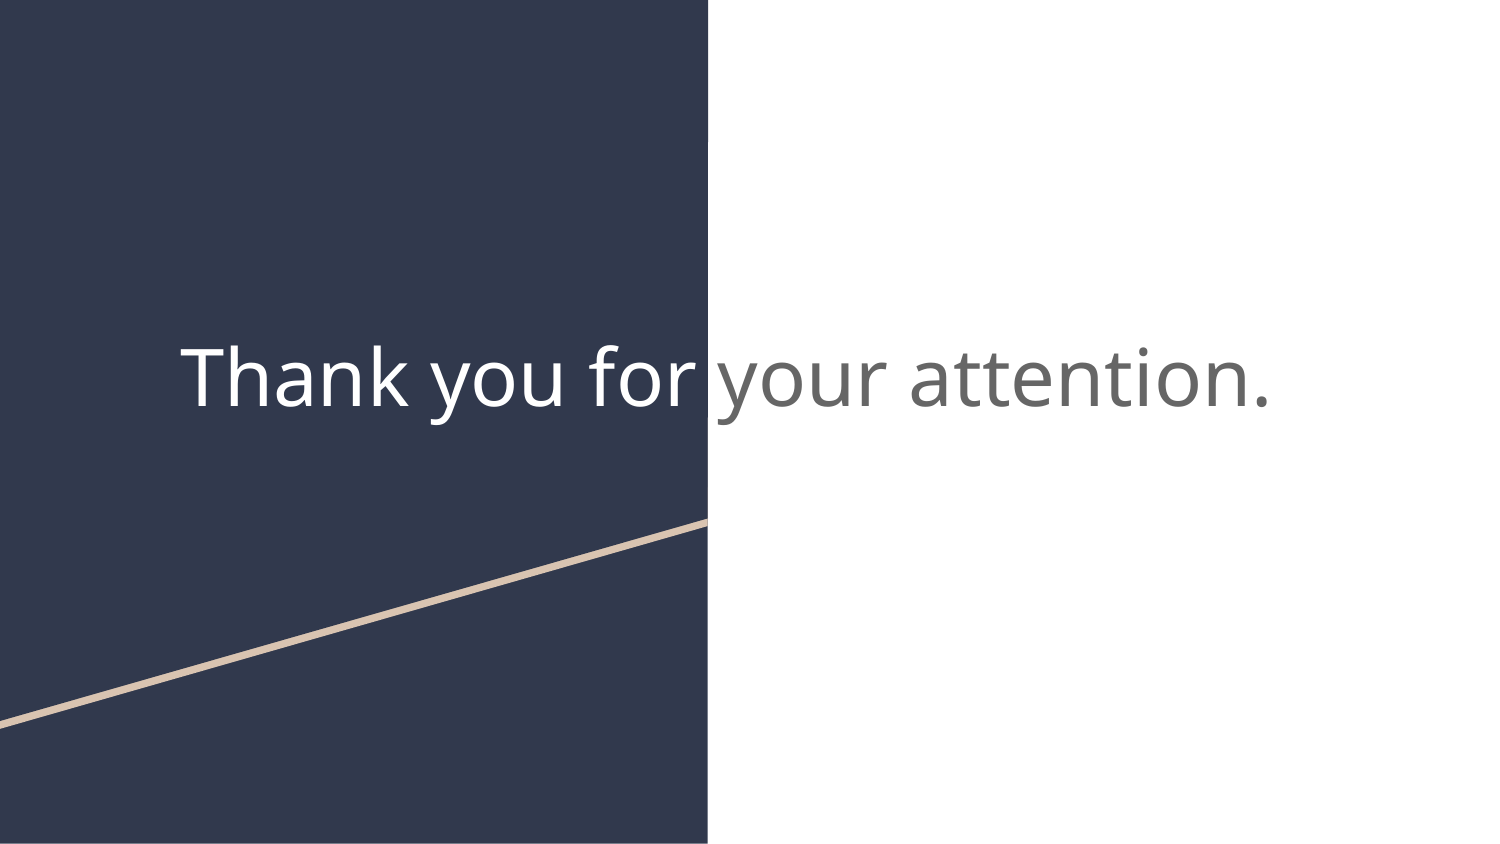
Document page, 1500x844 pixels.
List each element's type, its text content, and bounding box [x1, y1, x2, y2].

title Thank you for your attention. [27, 297, 1426, 392]
